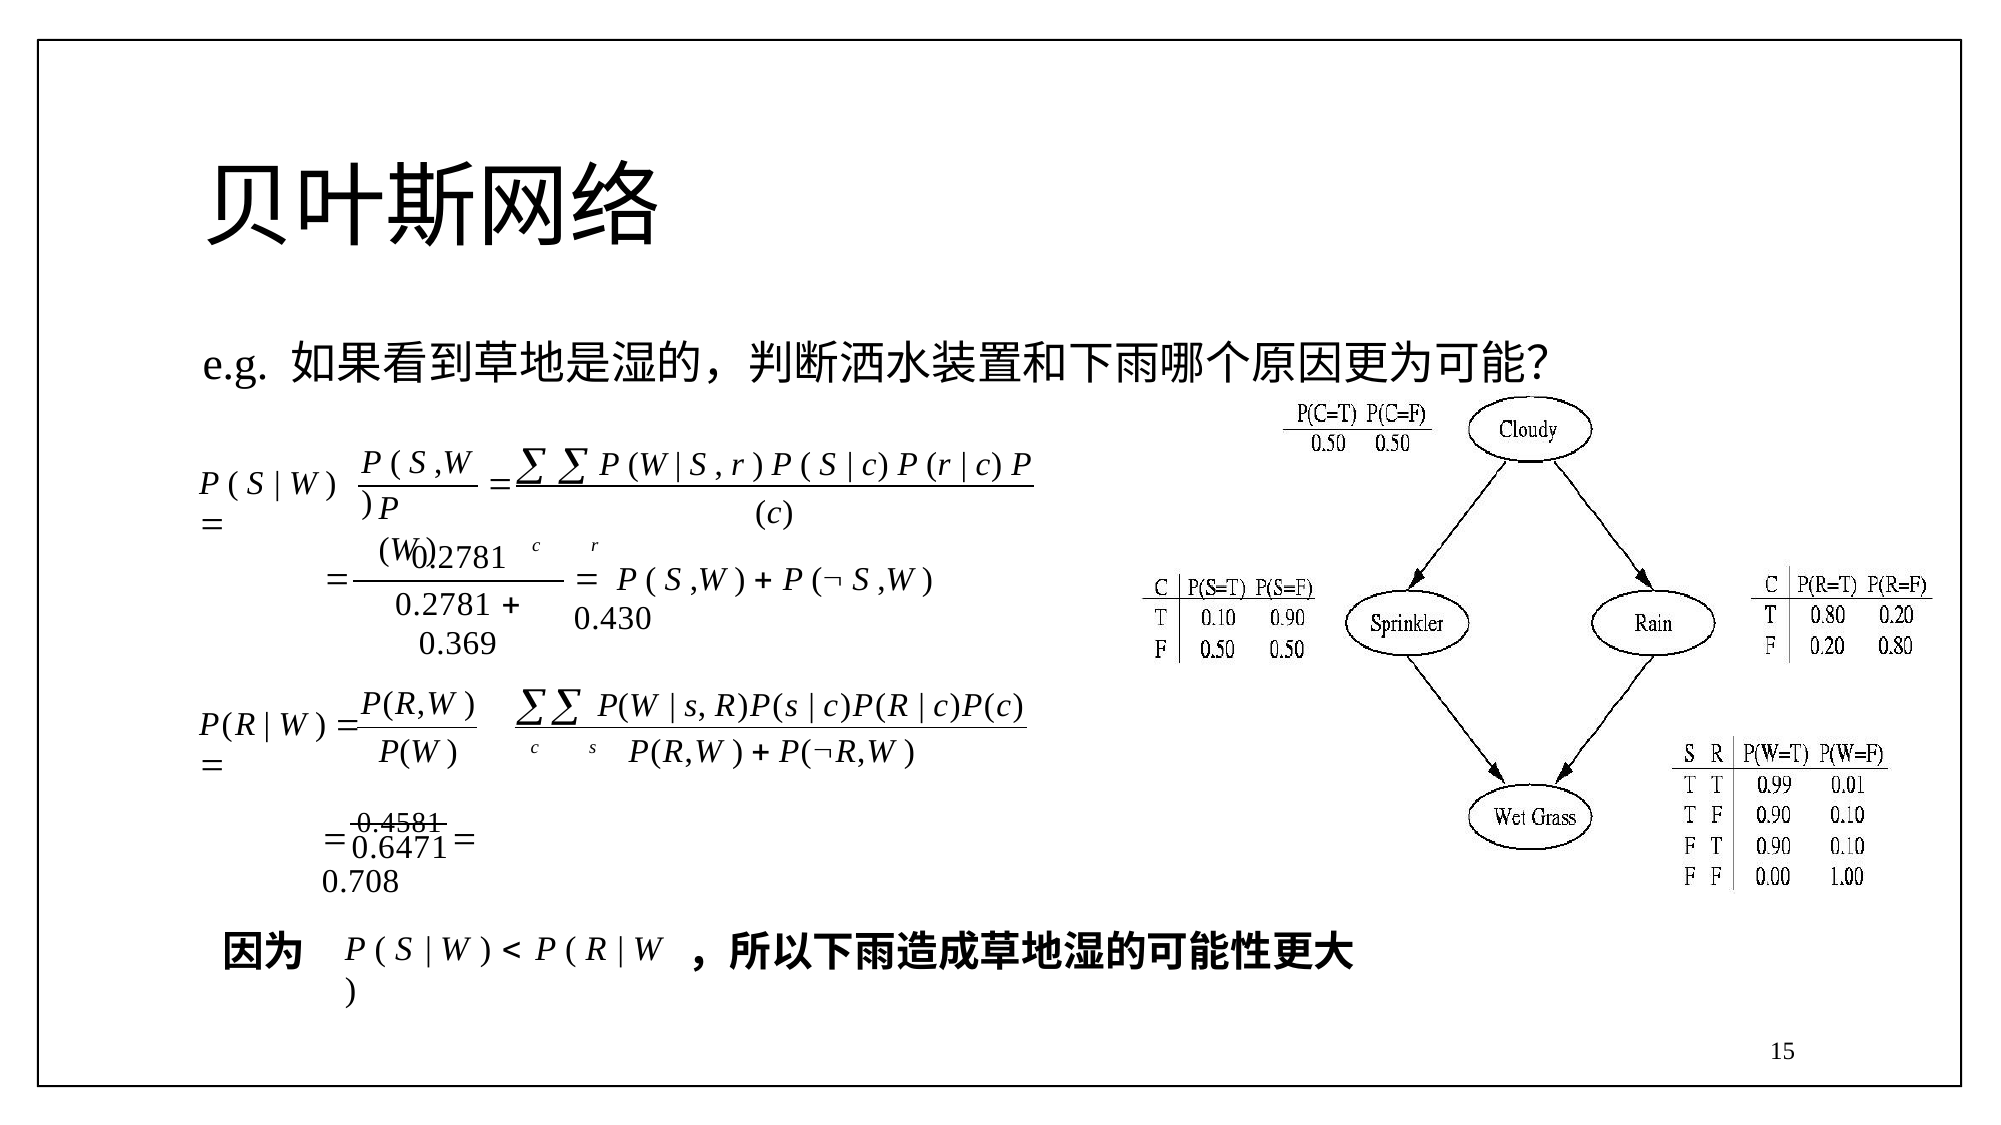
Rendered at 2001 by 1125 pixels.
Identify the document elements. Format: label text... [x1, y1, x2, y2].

text_box 0.2781 0.2781  0.369 [352, 527, 564, 662]
text_box  [322, 553, 344, 597]
text_box P (W ) [376, 484, 460, 527]
text_box P ( S | W )  [197, 458, 349, 541]
text_box  P(W | s, R)P(s | c)P(R | c)P(c) c s [514, 633, 1027, 757]
text_box P(R,W ) [358, 679, 478, 700]
text_box P(R | W )   [197, 700, 507, 783]
text_box 因为 [220, 923, 308, 976]
text_box  0.4581  0.708 [319, 797, 565, 900]
text_box   P (W | S , r ) P ( S | c) P (r | c) P (c) c r P ( S ,W )  P ( S ,W ) [515, 393, 1033, 597]
text_box P ( S ,W ) [359, 438, 477, 521]
text_box  [485, 458, 507, 501]
text_box e.g. 如果看到草地是湿的，判断洒水装置和下雨哪个原因更为可能？ [200, 331, 1566, 389]
title 贝叶斯网络 [200, 144, 663, 331]
text_box [1133, 391, 1938, 894]
text_box P(R,W )  P(R,W ) [626, 757, 917, 769]
text_box  0.430 [571, 597, 683, 633]
text_box P ( S | W )  P ( R | W ) [342, 923, 664, 1009]
slide_number 15 [1766, 1035, 1800, 1125]
text_box ，所以下雨造成草地湿的可能性更大 [685, 923, 1360, 976]
